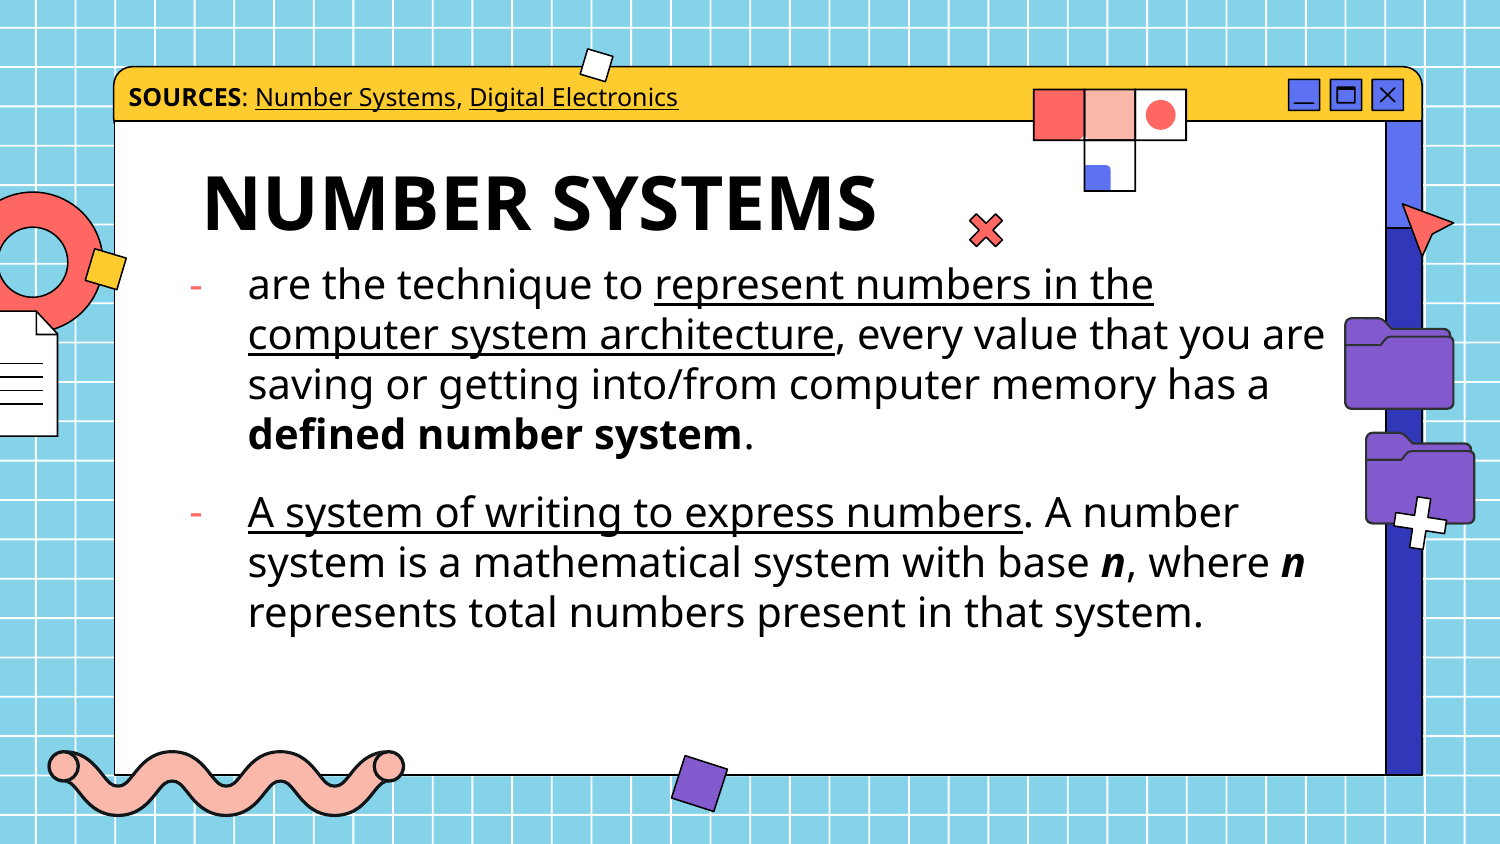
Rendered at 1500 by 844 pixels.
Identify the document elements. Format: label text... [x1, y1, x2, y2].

text_box [1393, 496, 1447, 550]
text_box [85, 248, 127, 290]
text_box [582, 48, 613, 66]
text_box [1343, 316, 1455, 411]
text_box [1402, 203, 1454, 257]
title NUMBER SYSTEMS [186, 153, 1013, 243]
text_box [0, 192, 102, 326]
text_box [47, 749, 406, 818]
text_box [0, 310, 59, 438]
text_box SOURCES: Number Systems, Digital Electronics [113, 66, 953, 156]
text_box [671, 755, 728, 812]
subtitle are the technique to represent numbers in the computer system architecture, every value that you are saving or getting into/from computer memory has a defined number system. A system of writing to express numbers. A number system is a mathematical system with base n, where n represents total numbers present in that system. [157, 243, 1360, 844]
text_box [969, 213, 1003, 247]
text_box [1032, 88, 1188, 193]
